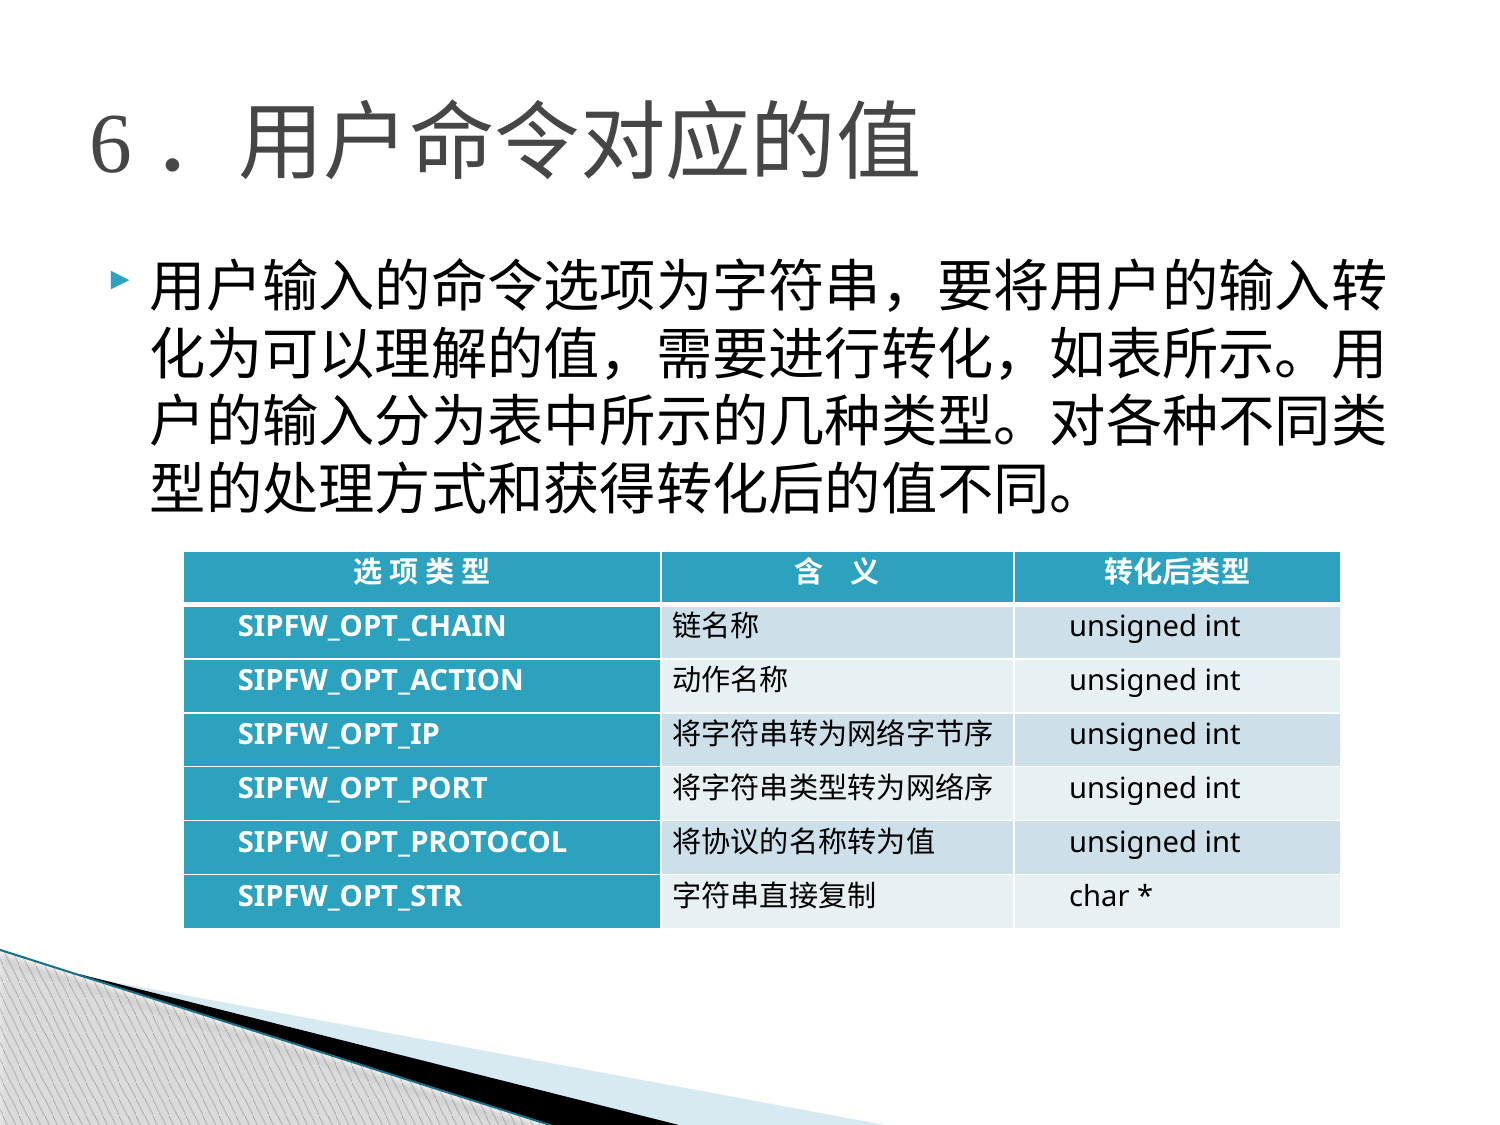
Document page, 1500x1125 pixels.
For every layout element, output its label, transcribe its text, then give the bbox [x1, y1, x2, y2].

table_cell SIPFW_OPT_PORT [184, 767, 660, 820]
table_cell SIPFW_OPT_CHAIN [184, 607, 660, 658]
table_header 含 义 [662, 552, 1013, 602]
title 6．用户命令对应的值 [75, 45, 1425, 233]
list 用户输入的命令选项为字符串，要将用户的输入转化为可以理解的值，需要进行转化，如表所示。用户的输入分为表中所示的几种类型。对各种不同类型的处理方式和获得转化后的值不同。 [75, 243, 1425, 986]
table_cell SIPFW_OPT_STR [184, 875, 660, 928]
table_cell 将协议的名称转为值 [662, 821, 1013, 874]
table_cell SIPFW_OPT_PROTOCOL [184, 821, 660, 874]
table_cell 将字符串类型转为网络序 [662, 767, 1013, 820]
table_header 选 项 类 型 [184, 552, 660, 602]
table_cell 动作名称 [662, 660, 1013, 712]
table_cell 将字符串转为网络字节序 [662, 714, 1013, 766]
table_cell 字符串直接复制 [662, 875, 1013, 928]
table_header 转化后类型 [1015, 552, 1340, 602]
table_cell unsigned int [1015, 607, 1340, 658]
table_cell SIPFW_OPT_IP [184, 714, 660, 766]
table_cell unsigned int [1015, 767, 1340, 820]
table_cell unsigned int [1015, 714, 1340, 766]
table_cell 链名称 [662, 607, 1013, 658]
table_cell char * [1015, 875, 1340, 928]
table_cell SIPFW_OPT_ACTION [184, 660, 660, 712]
table_cell unsigned int [1015, 821, 1340, 874]
table_cell unsigned int [1015, 660, 1340, 712]
